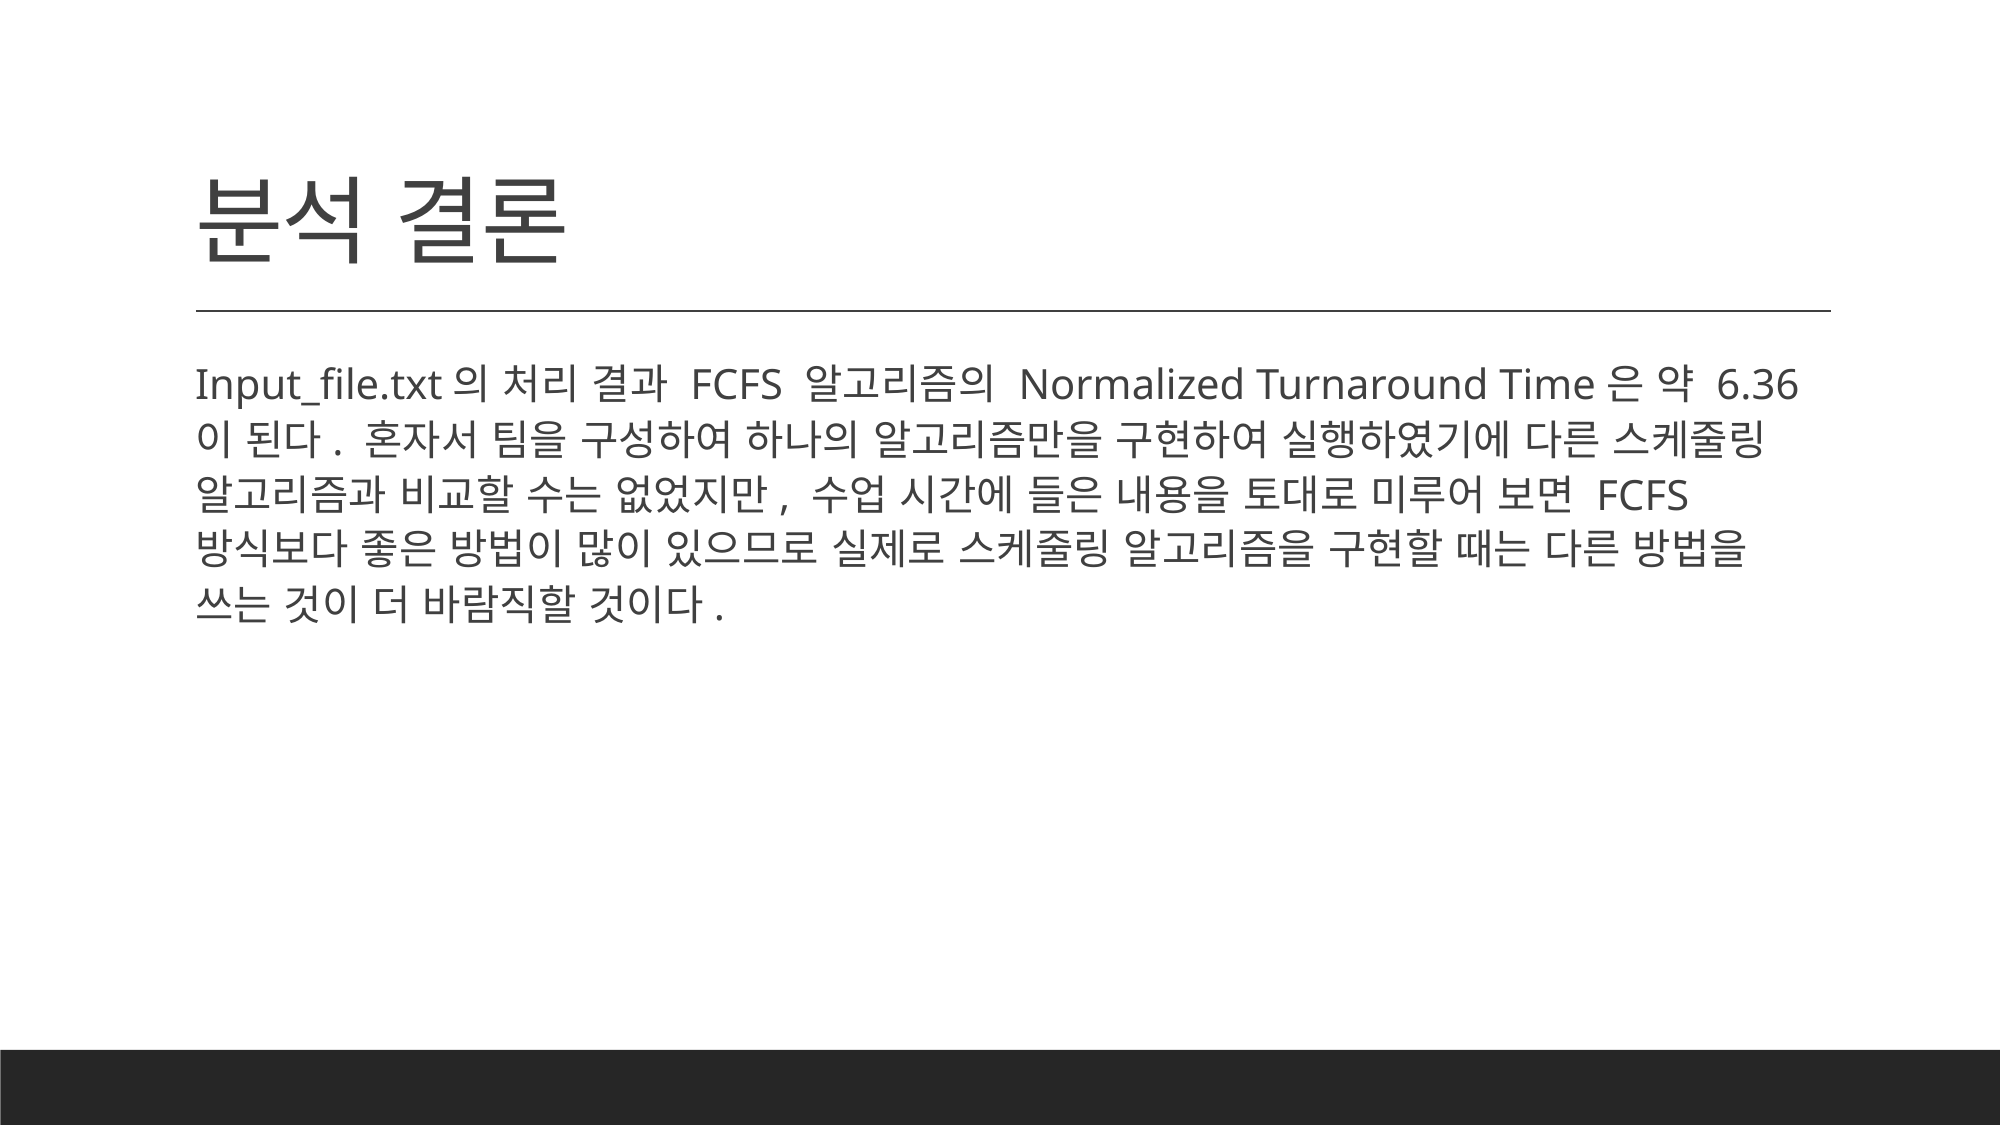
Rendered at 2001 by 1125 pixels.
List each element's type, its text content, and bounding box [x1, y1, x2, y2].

title 분석 결론 [180, 47, 1830, 285]
list Input_file.txt의 처리 결과 FCFS 알고리즘의 Normalized Turnaround Time은 약 6.36이 된다. 혼자서 팀을 구성하여 하나의 알고리즘만을 구현하여 실행하였기에 다른 스케줄링 알고리즘과 비교할 수는 없었지만, 수업 시간에 들은 내용을 토대로 미루어 보면 FCFS 방식보다 좋은 방법이 많이 있으므로 실제로 스케줄링 알고리즘을 구현할 때는 다른 방법을 쓰는 것이 더 바람직할 것이다. [180, 345, 1830, 963]
